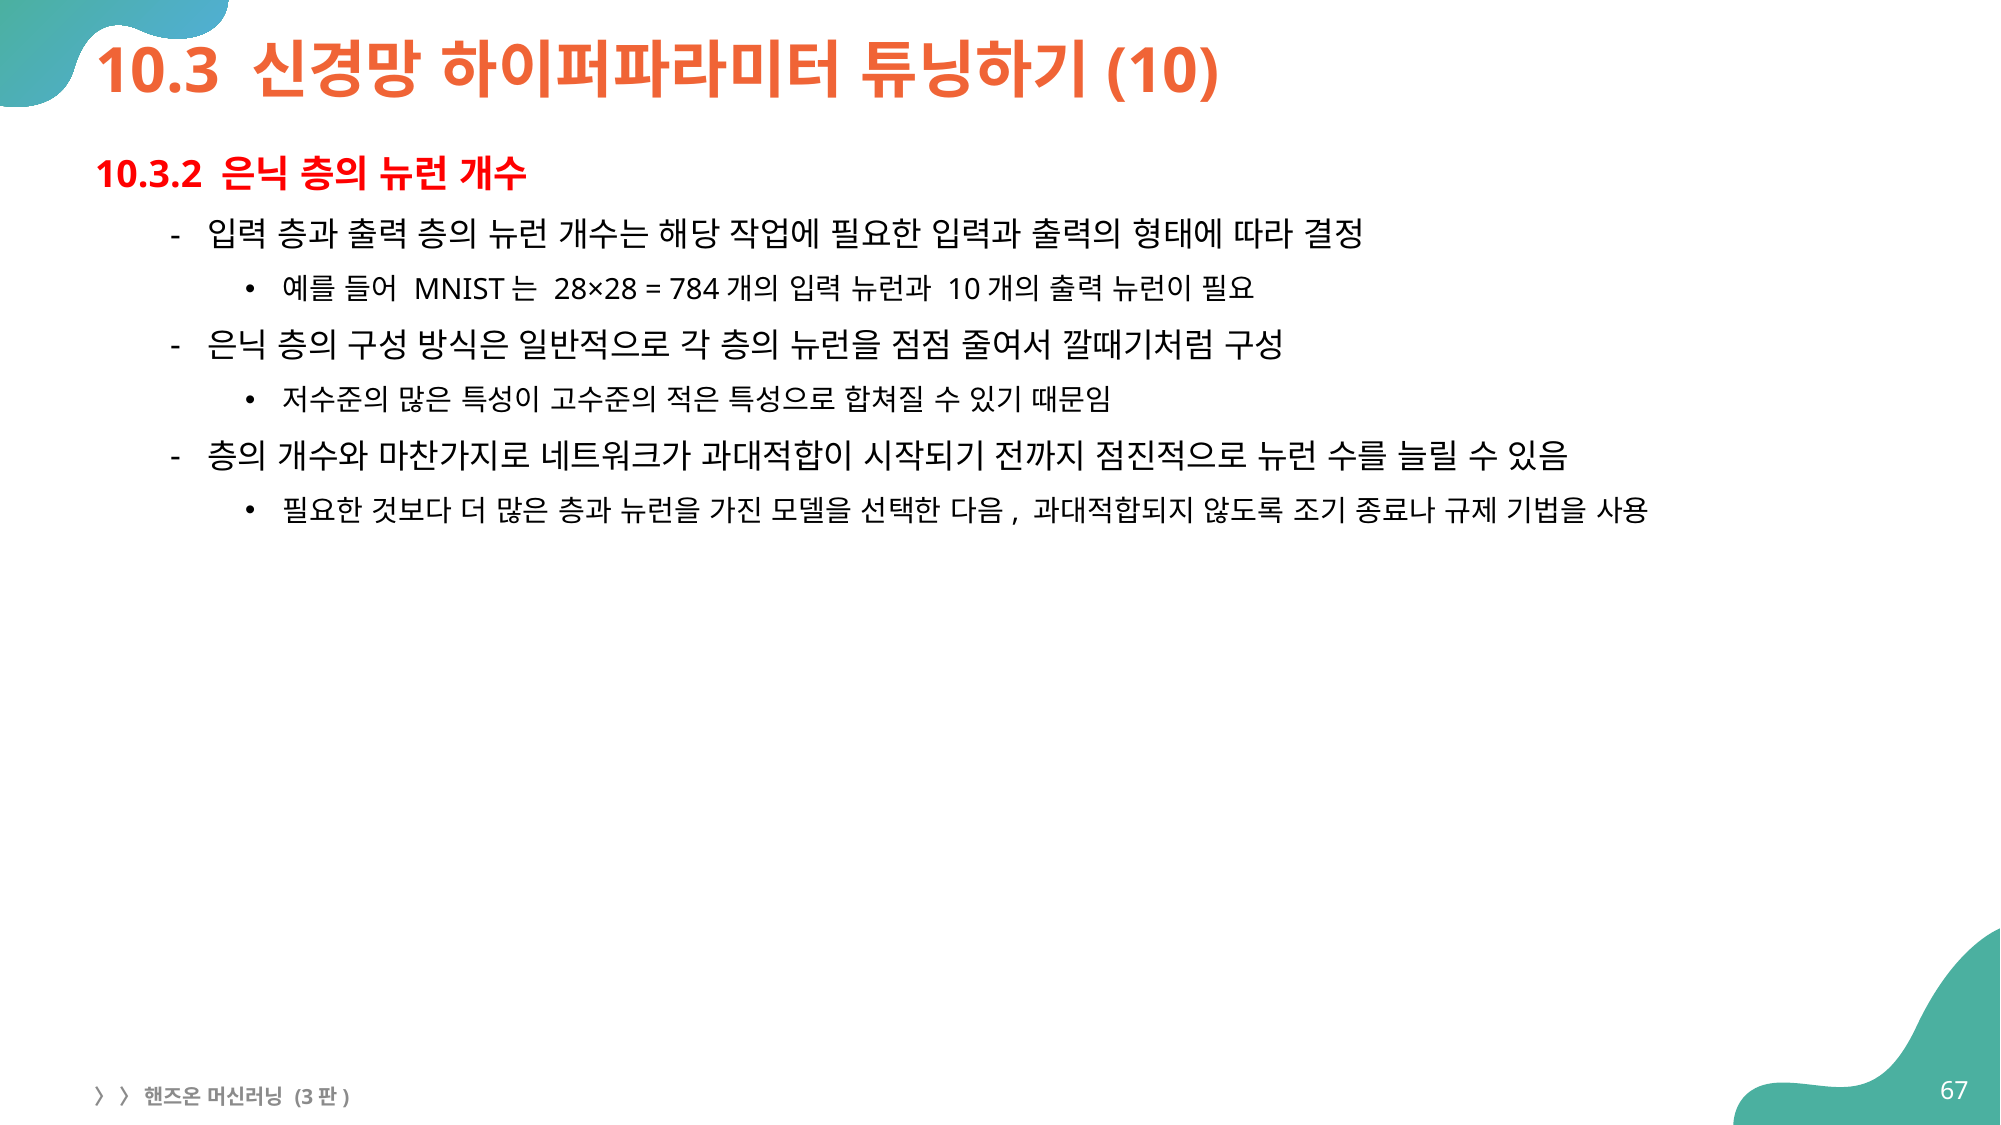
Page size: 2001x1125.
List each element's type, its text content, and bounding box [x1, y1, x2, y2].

slide_number 67 [1917, 1061, 1984, 1122]
footer 〉 〉 핸즈온 머신러닝 (3판) [79, 1078, 755, 1114]
title 10.3 신경망 하이퍼파라미터 튜닝하기(10) [79, 17, 1931, 128]
list 10.3.2 은닉 층의 뉴런 개수 입력 층과 출력 층의 뉴런 개수는 해당 작업에 필요한 입력과 출력의 형태에 따라 결정 예를 들어 MNIST는 28×28 = 784개의 입력 뉴런과 10개의 출력 뉴런이 필요 은닉 층의 구성 방식은 일반적으로 각 층의 뉴런을 점점 줄여서 깔때기처럼 구성 저수준의 많은 특성이 고수준의 적은 특성으로 합쳐질 수 있기 때문임 층의 개수와 마찬가지로 네트워크가 과대적합이 시작되기 전까지 점진적으로 뉴런 수를 늘릴 수 있음 필요한 것보다 더 많은 층과 뉴런을 가진 모델을 선택한 다음, 과대적합되지 않도록 조기 종료나 규제 기법을 사용 [79, 133, 1892, 1035]
